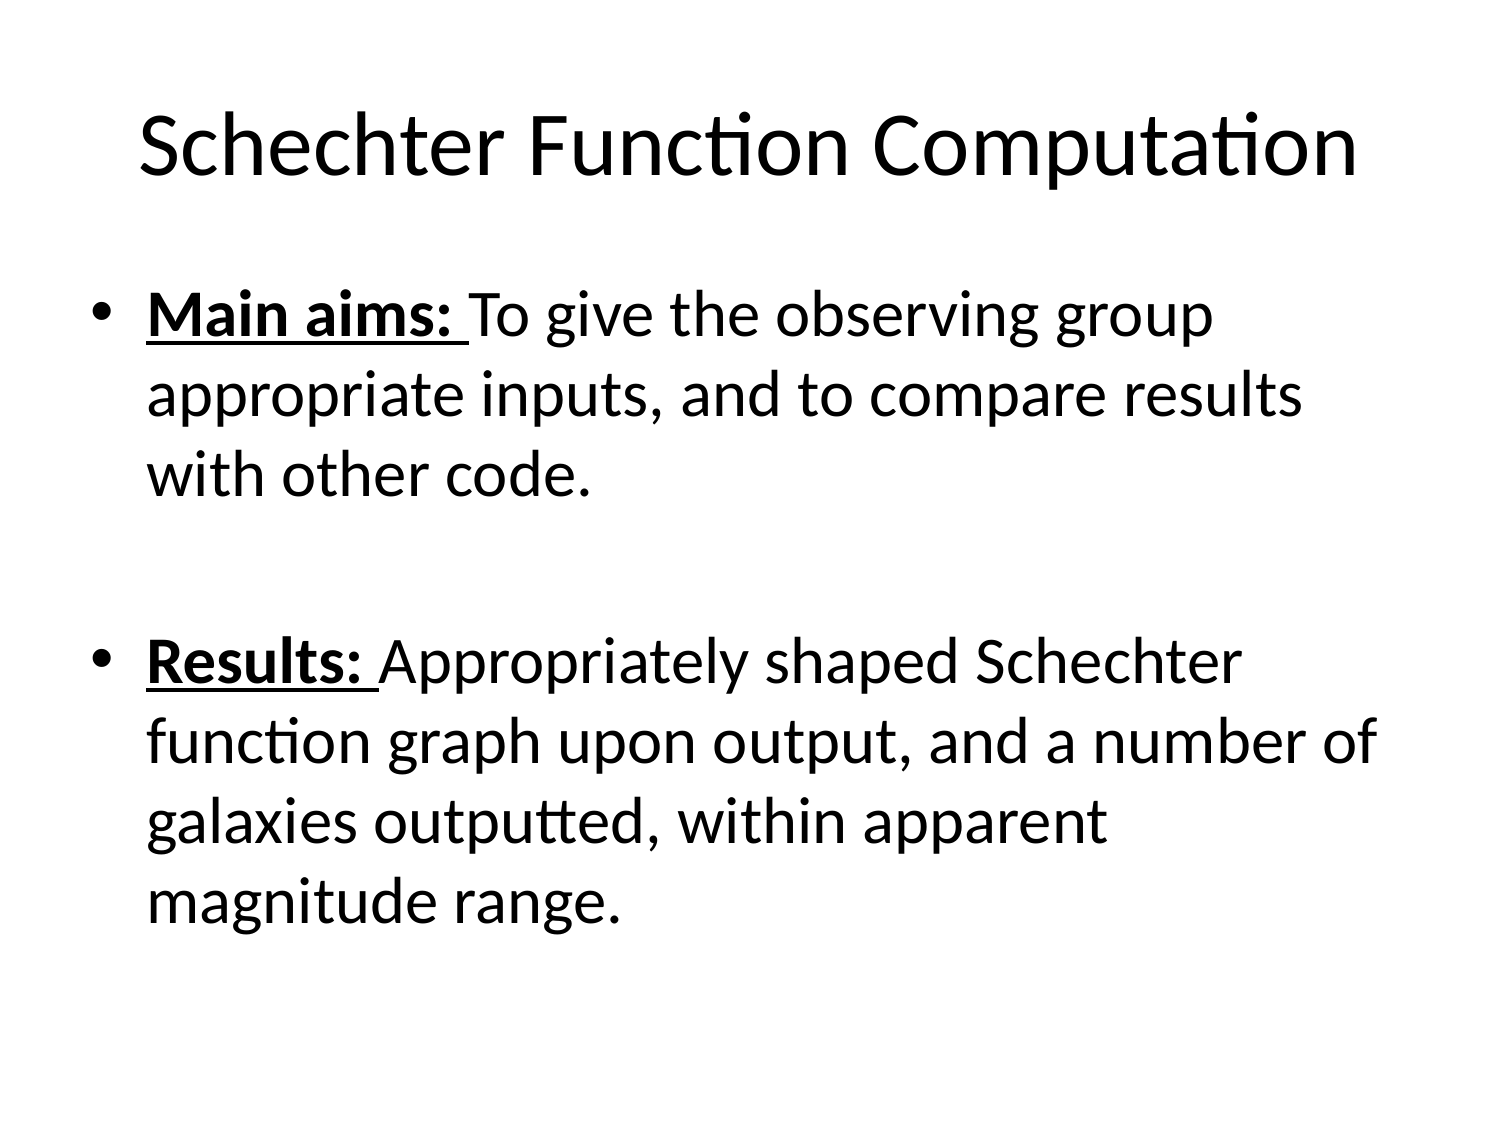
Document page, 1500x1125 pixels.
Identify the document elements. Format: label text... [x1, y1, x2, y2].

list Main aims: To give the observing group appropriate inputs, and to compare results with other code. Results: Appropriately shaped Schechter function graph upon output, and a number of galaxies outputted, within apparent magnitude range. [75, 262, 1425, 1005]
title Schechter Function Computation [75, 45, 1425, 233]
